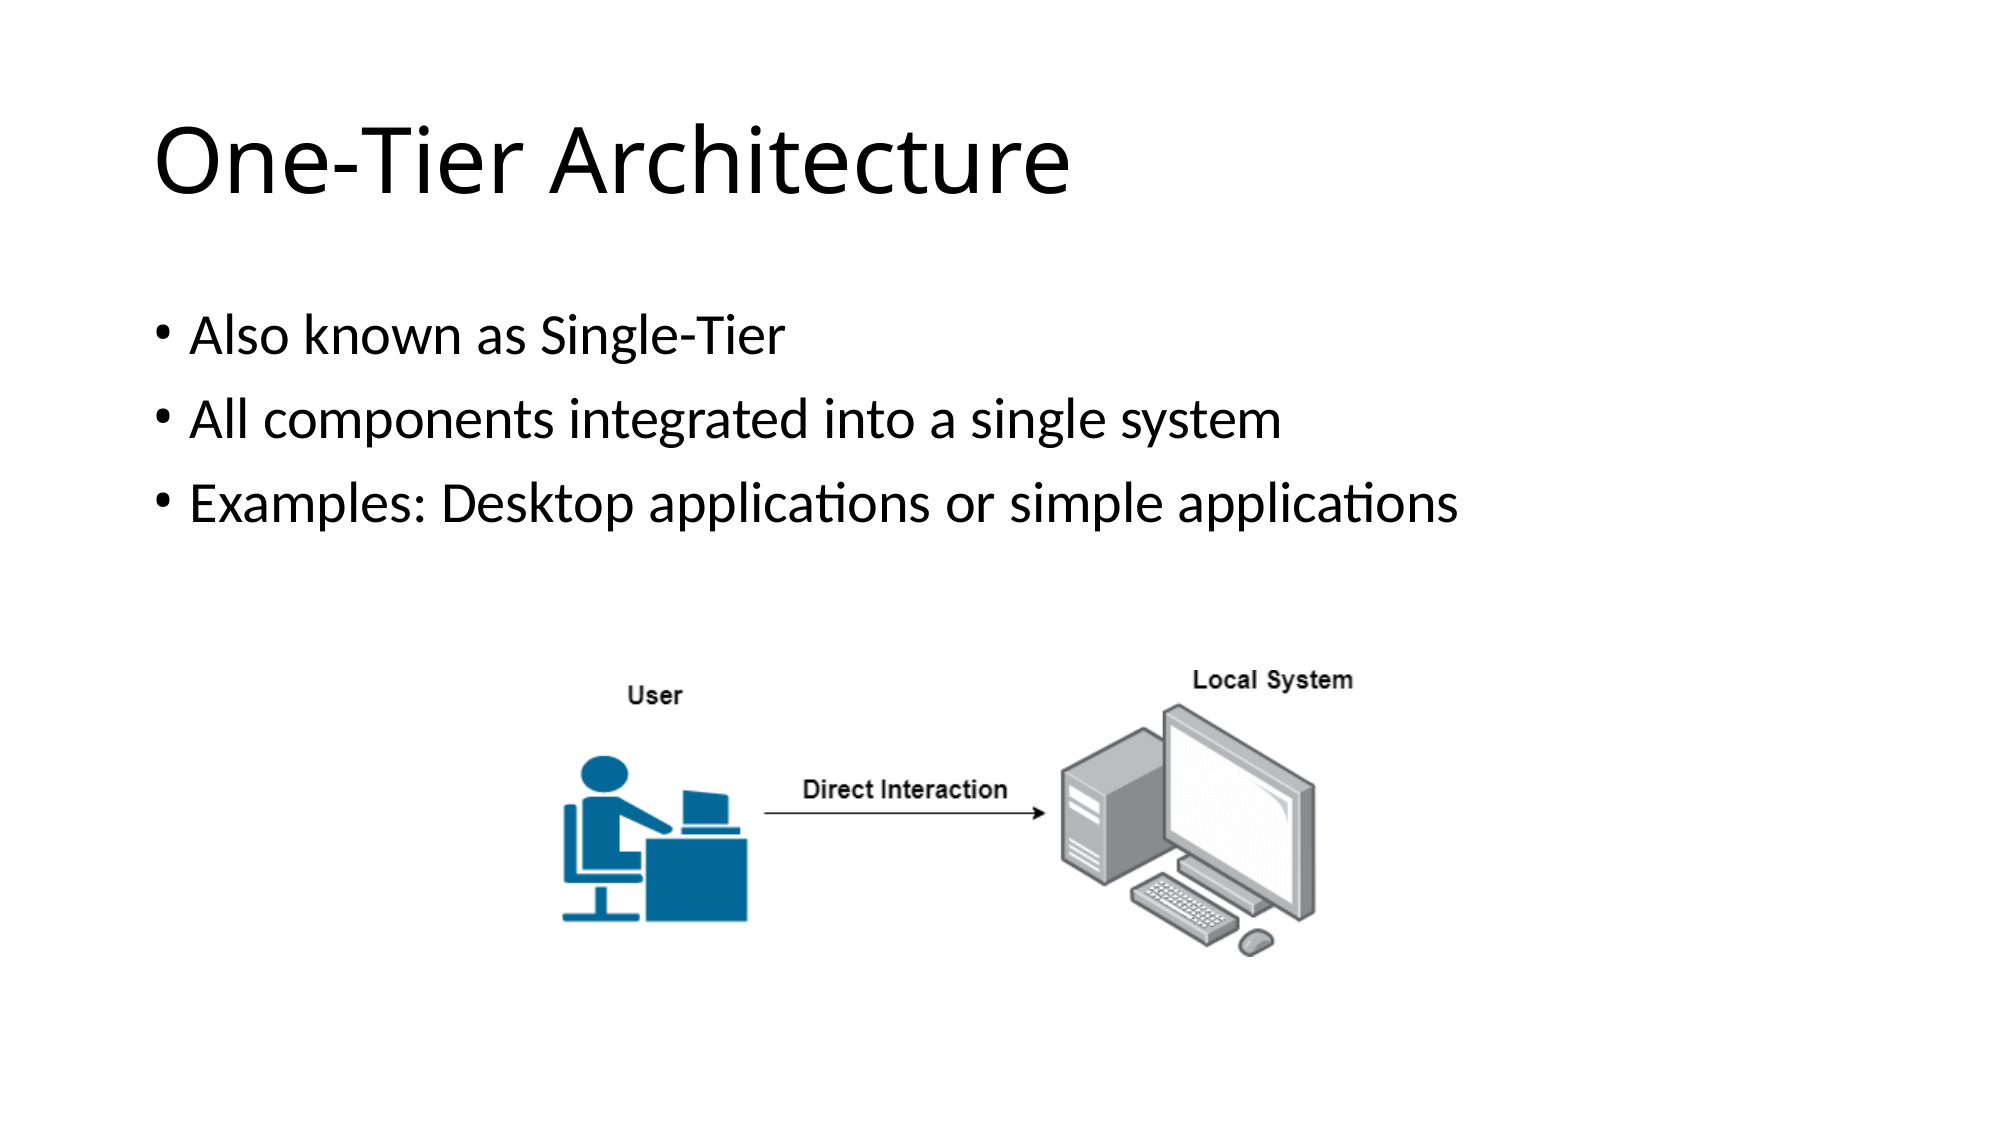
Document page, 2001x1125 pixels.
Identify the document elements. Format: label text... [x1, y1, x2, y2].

picture [562, 670, 1354, 957]
text_box Also known as Single-Tier All components integrated into a single system Examples: Desktop applications or simple applications [150, 280, 1470, 534]
title One-Tier Architecture [150, 100, 1440, 280]
